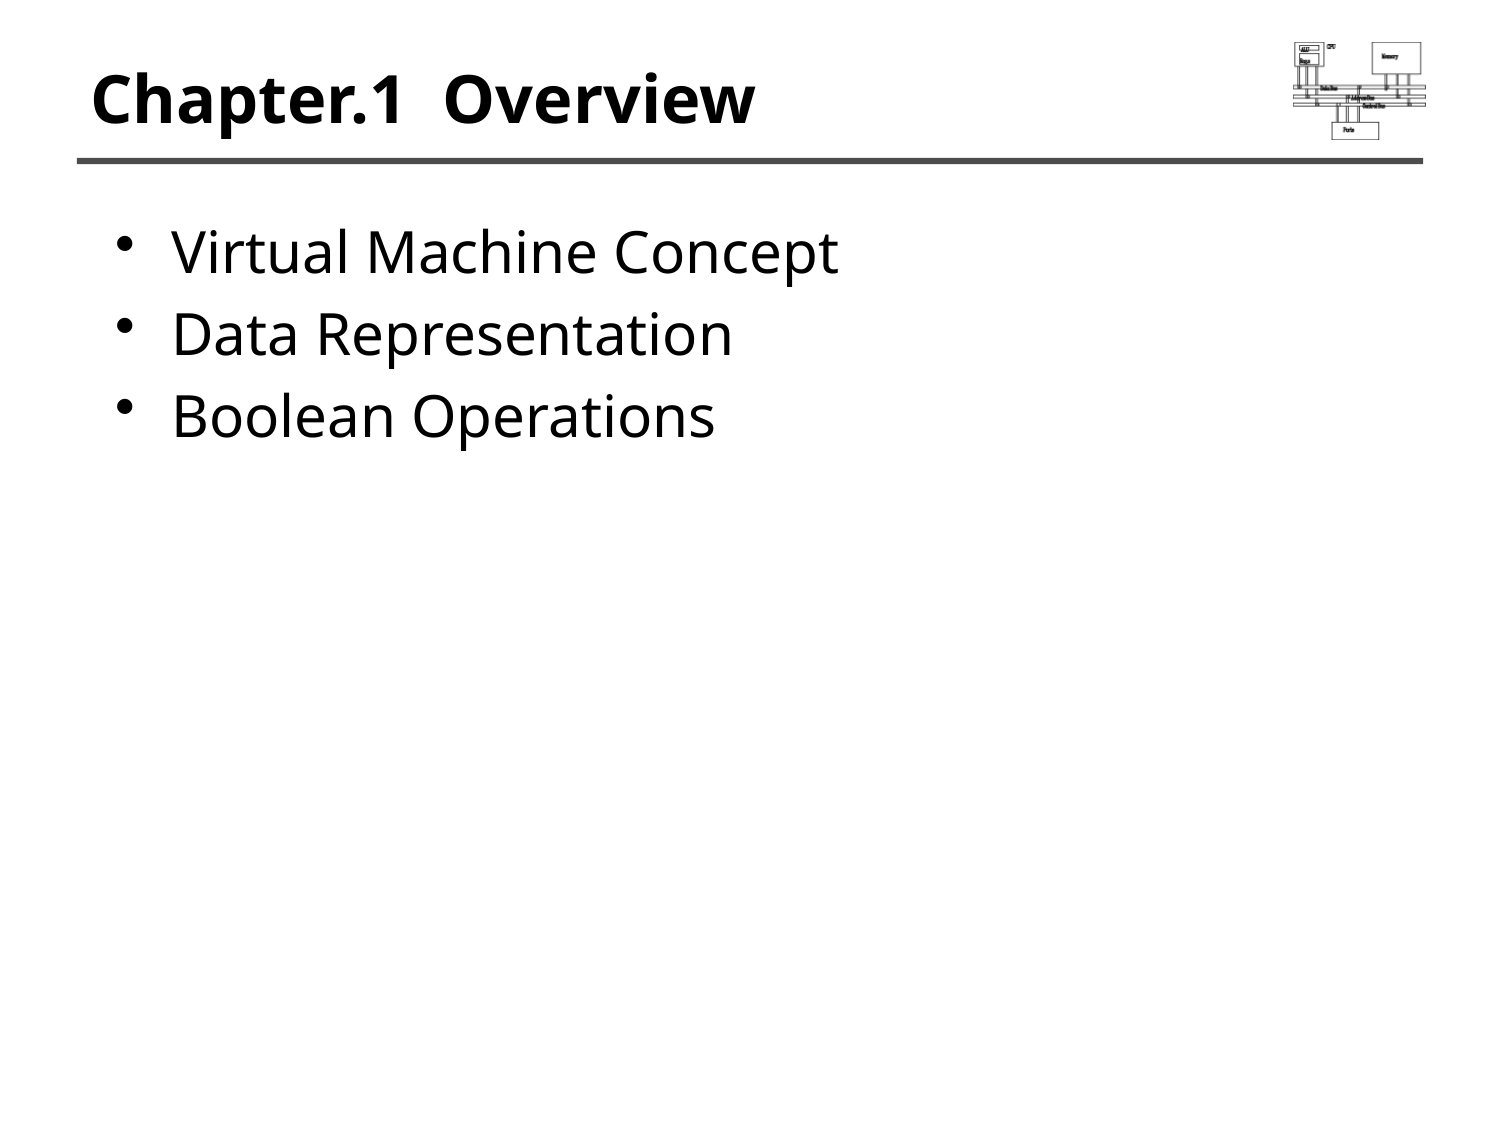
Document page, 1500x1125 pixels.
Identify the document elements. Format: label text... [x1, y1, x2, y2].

picture [1293, 42, 1430, 140]
list Virtual Machine Concept Data Representation Boolean Operations [100, 207, 1067, 771]
title Chapter.1 Overview [74, 44, 1426, 150]
